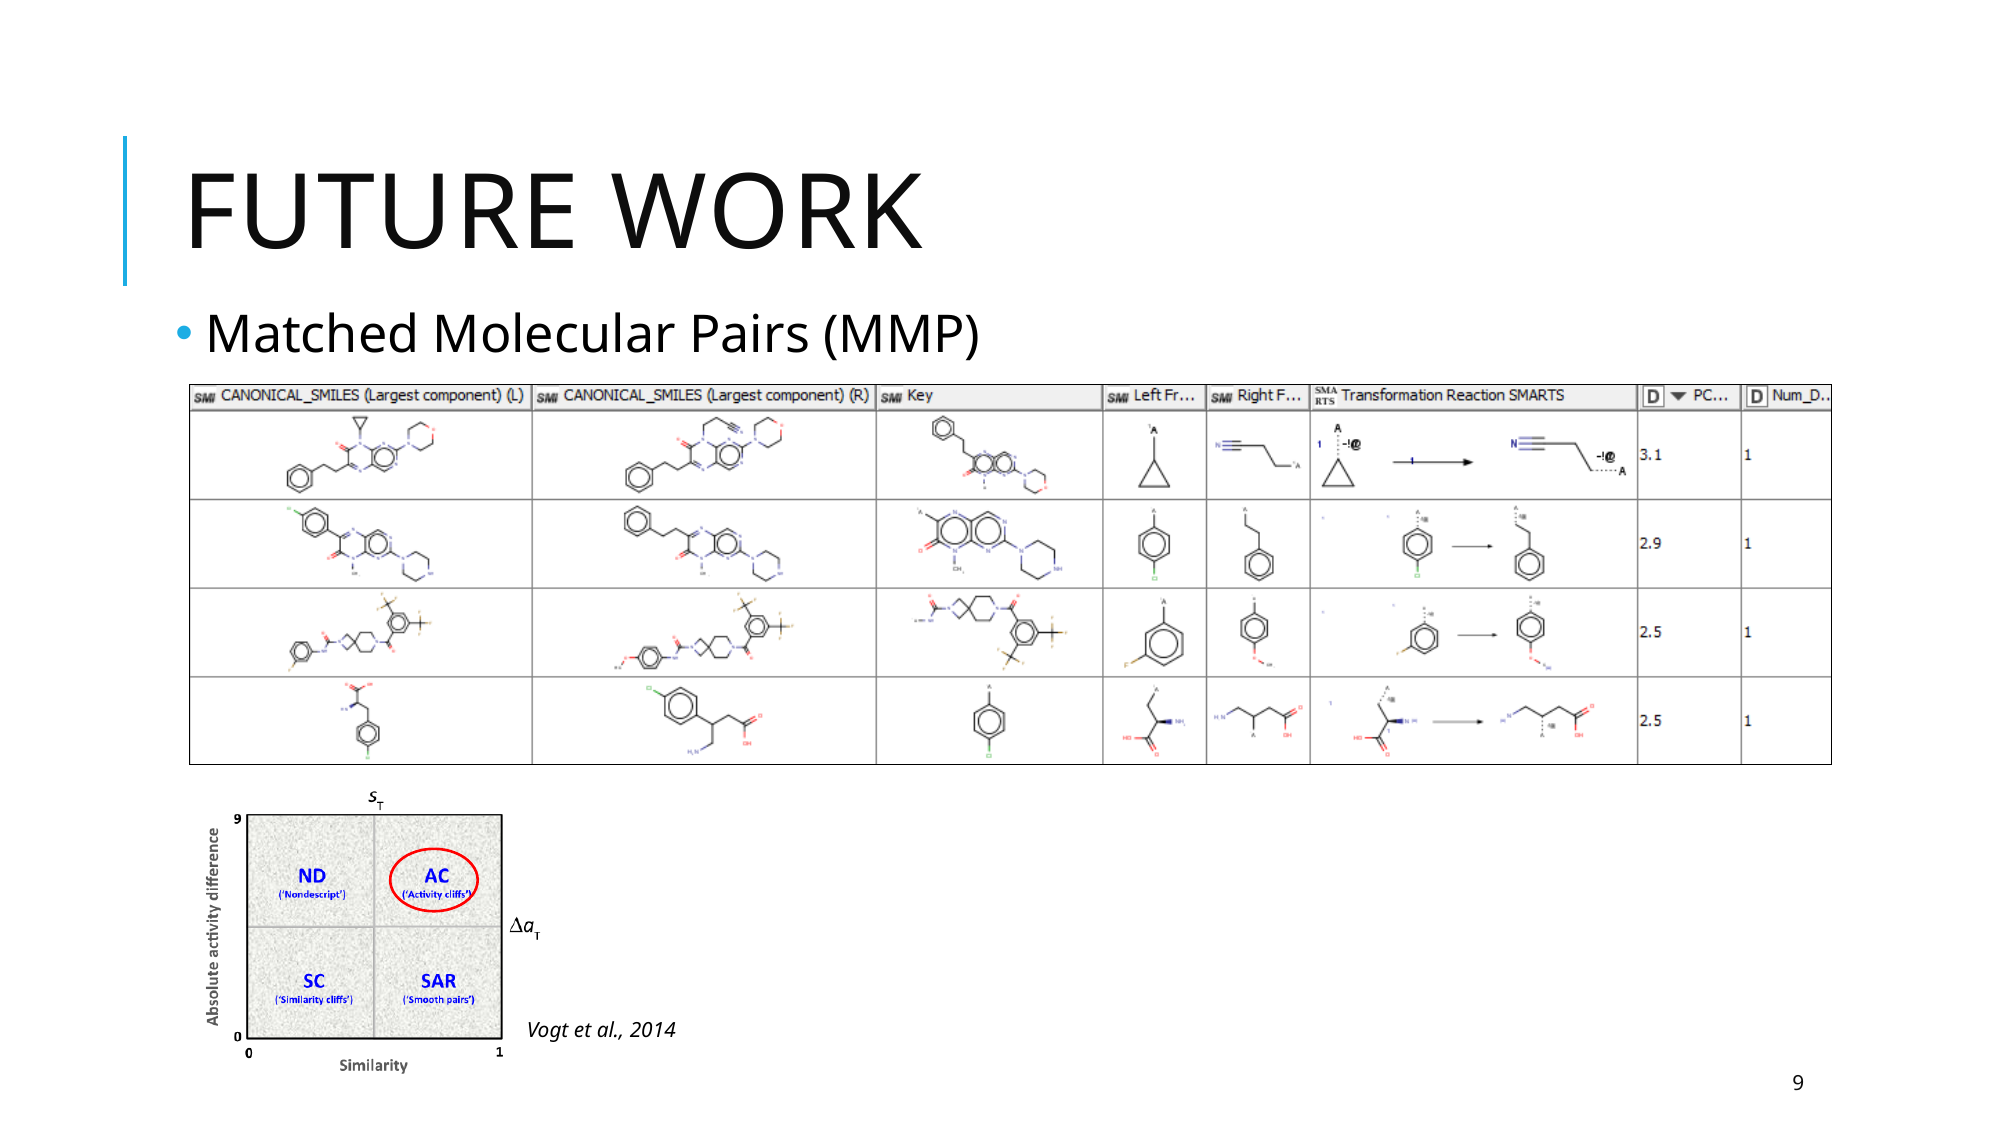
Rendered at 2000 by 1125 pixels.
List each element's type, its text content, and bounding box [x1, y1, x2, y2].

title Future work [167, 96, 1762, 299]
list Matched Molecular Pairs (MMP) [167, 299, 1975, 1100]
slide_number 9 [1777, 1061, 1937, 1107]
picture [194, 788, 551, 1076]
text_box Vogt et al., 2014 [557, 1008, 981, 1049]
picture [189, 384, 1832, 765]
